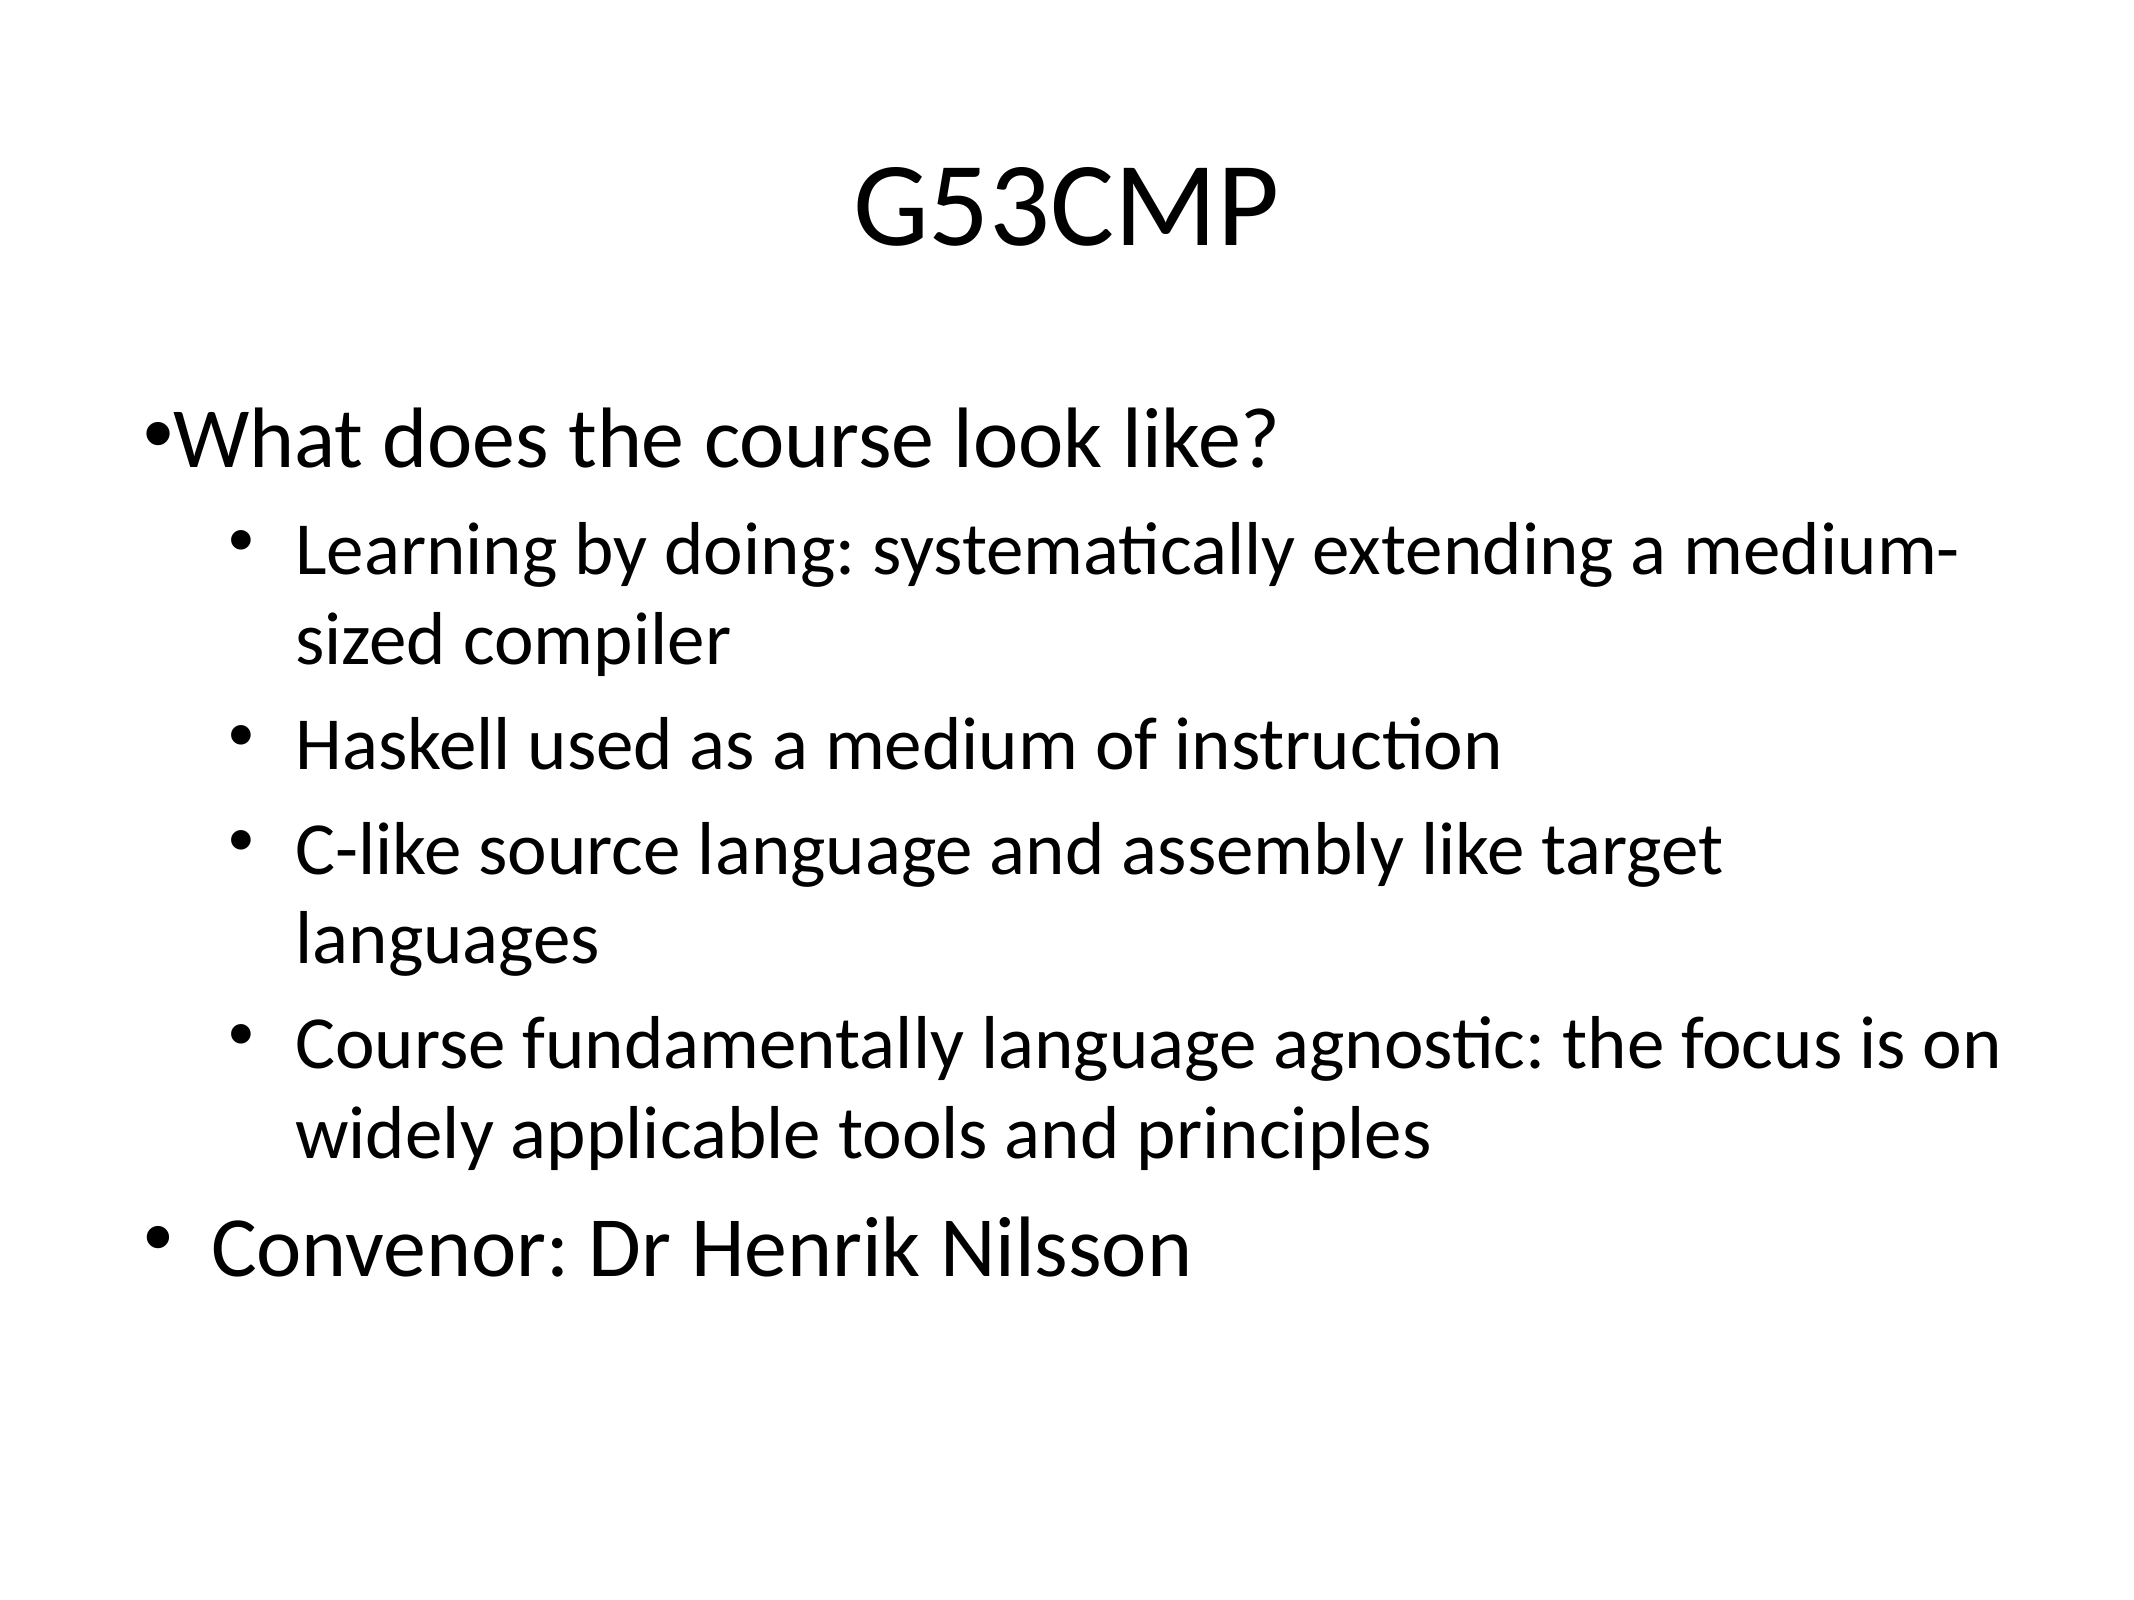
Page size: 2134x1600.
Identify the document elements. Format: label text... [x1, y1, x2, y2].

list What does the course look like? Learning by doing: systematically extending a medium-sized compiler Haskell used as a medium of instruction C-like source language and assembly like target languages Course fundamentally language agnostic: the focus is on widely applicable tools and principles Convenor: Dr Henrik Nilsson [106, 374, 2027, 1303]
title G53CMP [106, 63, 2027, 331]
